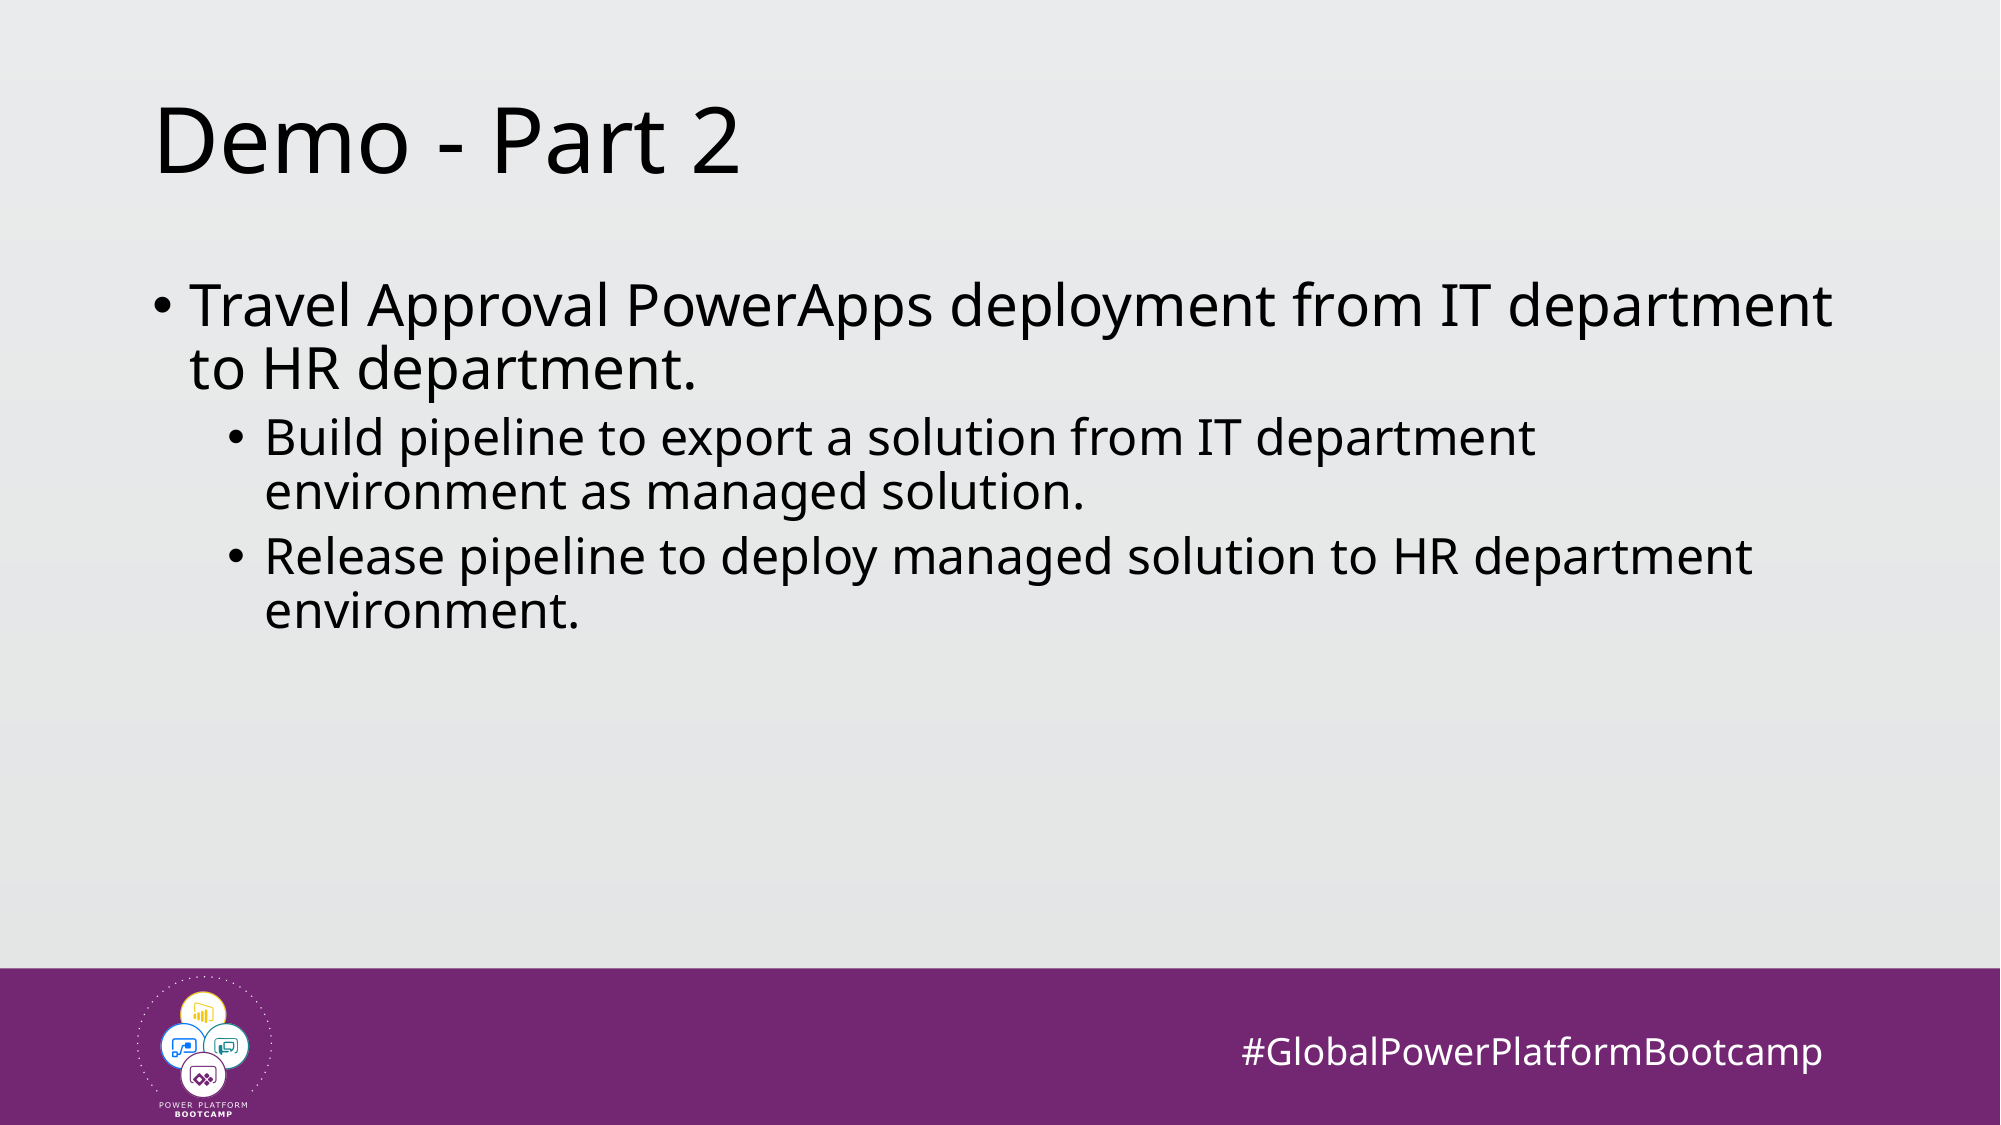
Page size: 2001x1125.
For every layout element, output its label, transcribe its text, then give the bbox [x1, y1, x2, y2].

list Travel Approval PowerApps deployment from IT department to HR department. Build pipeline to export a solution from IT department environment as managed solution.​ Release pipeline to deploy managed solution to HR department environment.​ [137, 268, 1863, 983]
picture [137, 983, 272, 1117]
title Demo - Part 2 [137, 59, 1863, 229]
